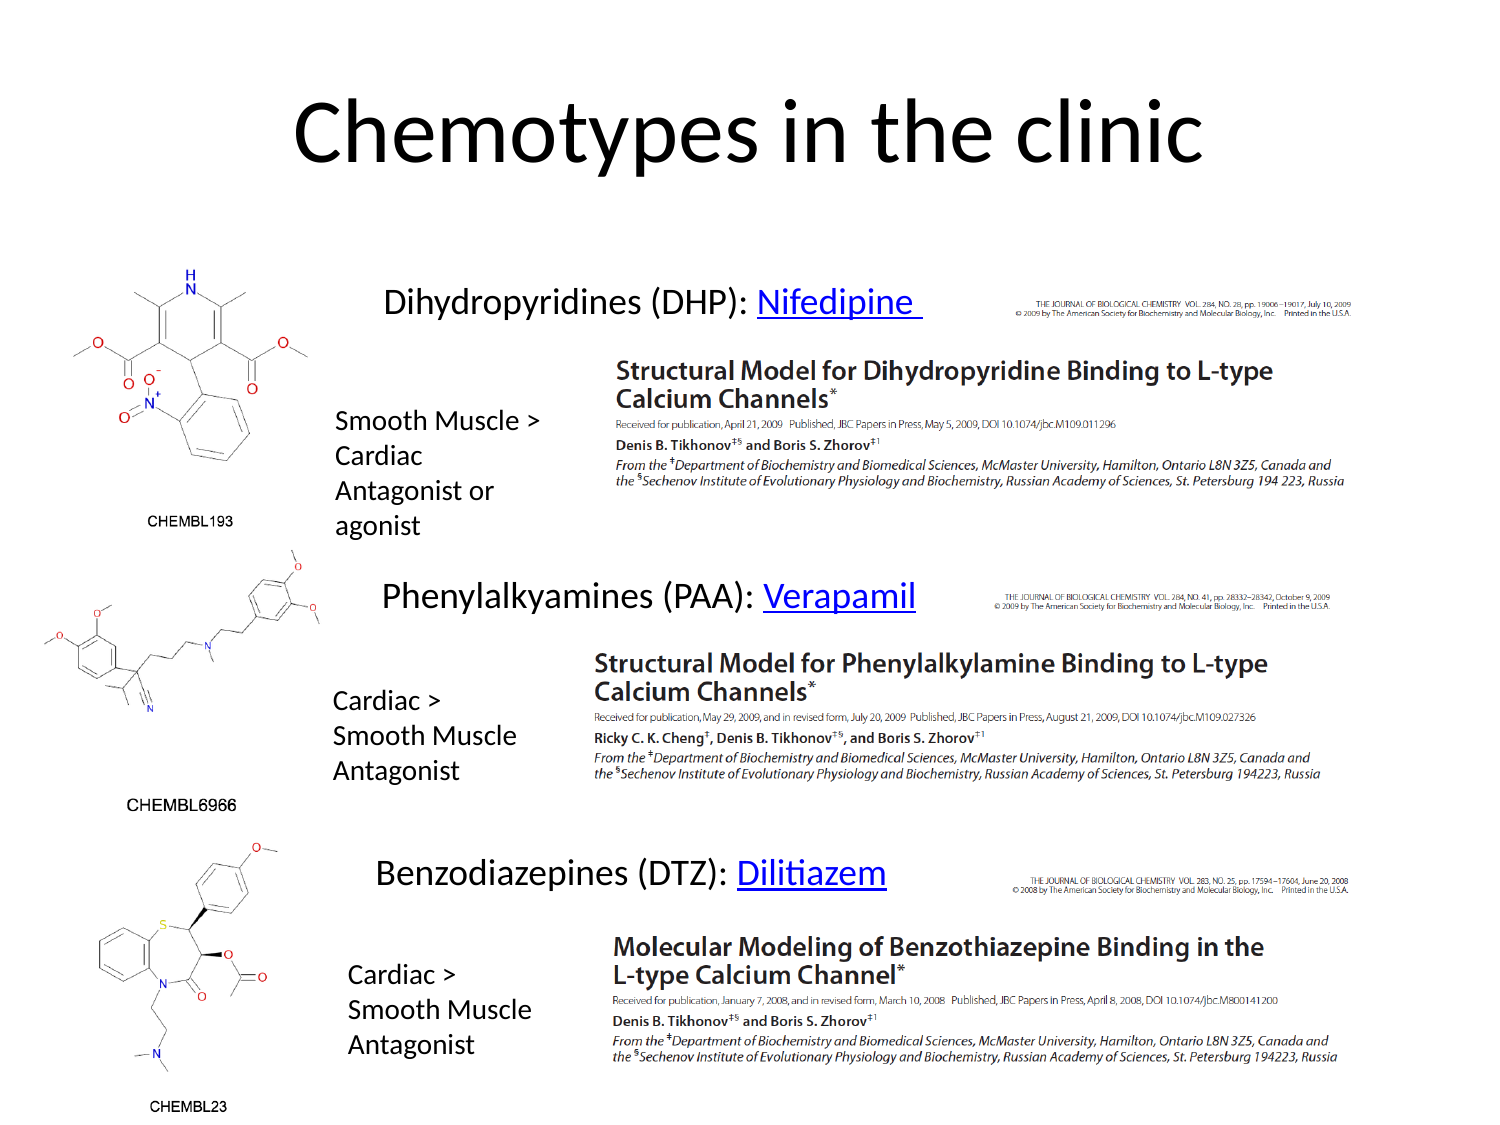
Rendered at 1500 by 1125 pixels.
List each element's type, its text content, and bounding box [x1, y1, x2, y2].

text_box Cardiac > Smooth Muscle Antagonist [333, 948, 575, 1068]
text_box Phenylalkyamines (PAA): Verapamil [367, 563, 932, 623]
picture [580, 588, 1336, 787]
title Chemotypes in the clinic [75, 32, 1425, 220]
text_box Dihydropyridines (DHP): Nifedipine [368, 269, 938, 329]
text_box Cardiac > Smooth Muscle Antagonist [340, 673, 560, 794]
picture [33, 254, 335, 1124]
picture [603, 868, 1353, 1071]
text_box Benzodiazepines (DTZ): Dilitiazem [360, 840, 981, 901]
text_box Smooth Muscle > Cardiac Antagonist or agonist [325, 393, 562, 549]
picture [603, 291, 1358, 498]
